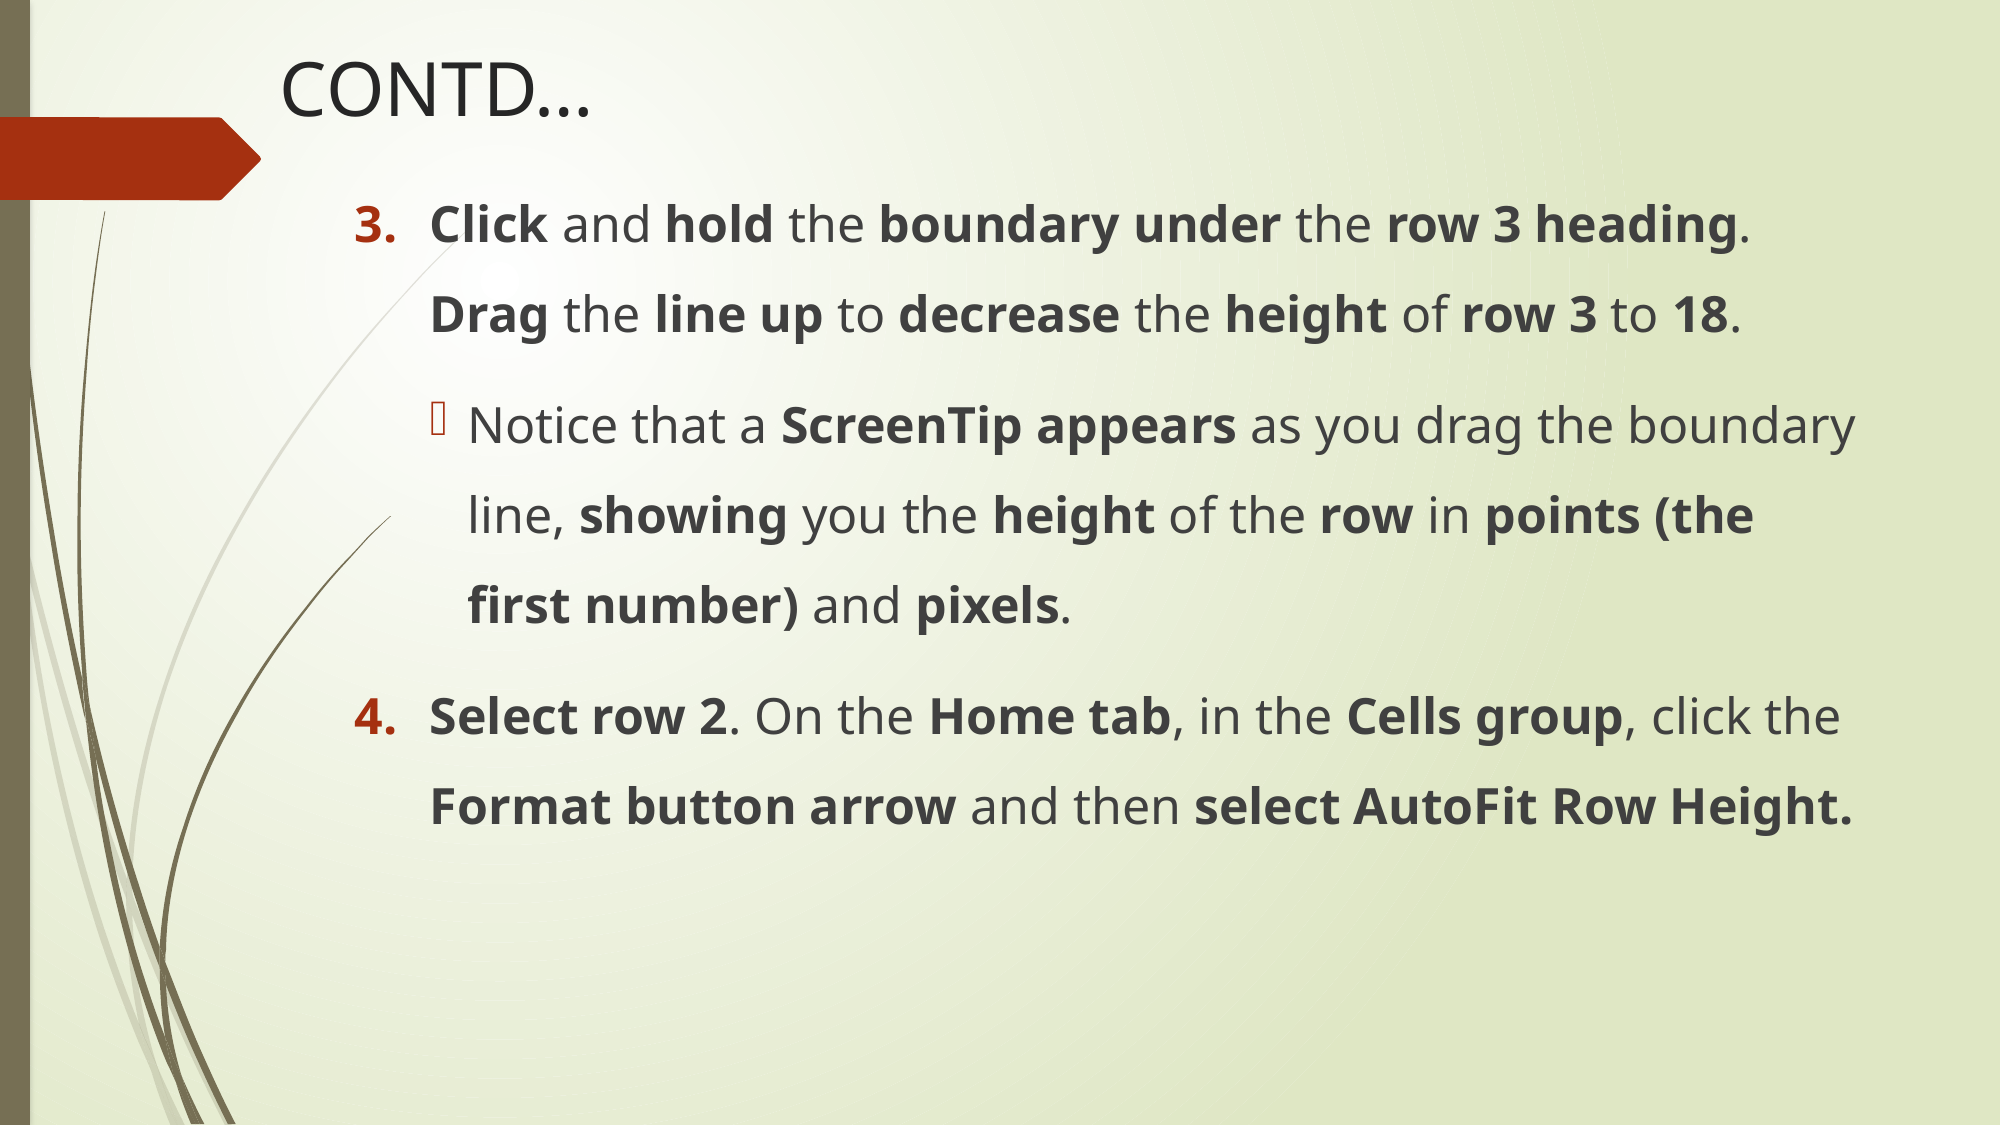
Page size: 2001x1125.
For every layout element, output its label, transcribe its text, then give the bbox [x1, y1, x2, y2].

list Click and hold the boundary under the row 3 heading. Drag the line up to decrease the height of row 3 to 18. Notice that a ScreenTip appears as you drag the boundary line, showing you the height of the row in points (the first number) and pixels. Select row 2. On the Home tab, in the Cells group, click the Format button arrow and then select AutoFit Row Height. [265, 155, 1888, 970]
title CONTD… [265, 34, 1888, 155]
